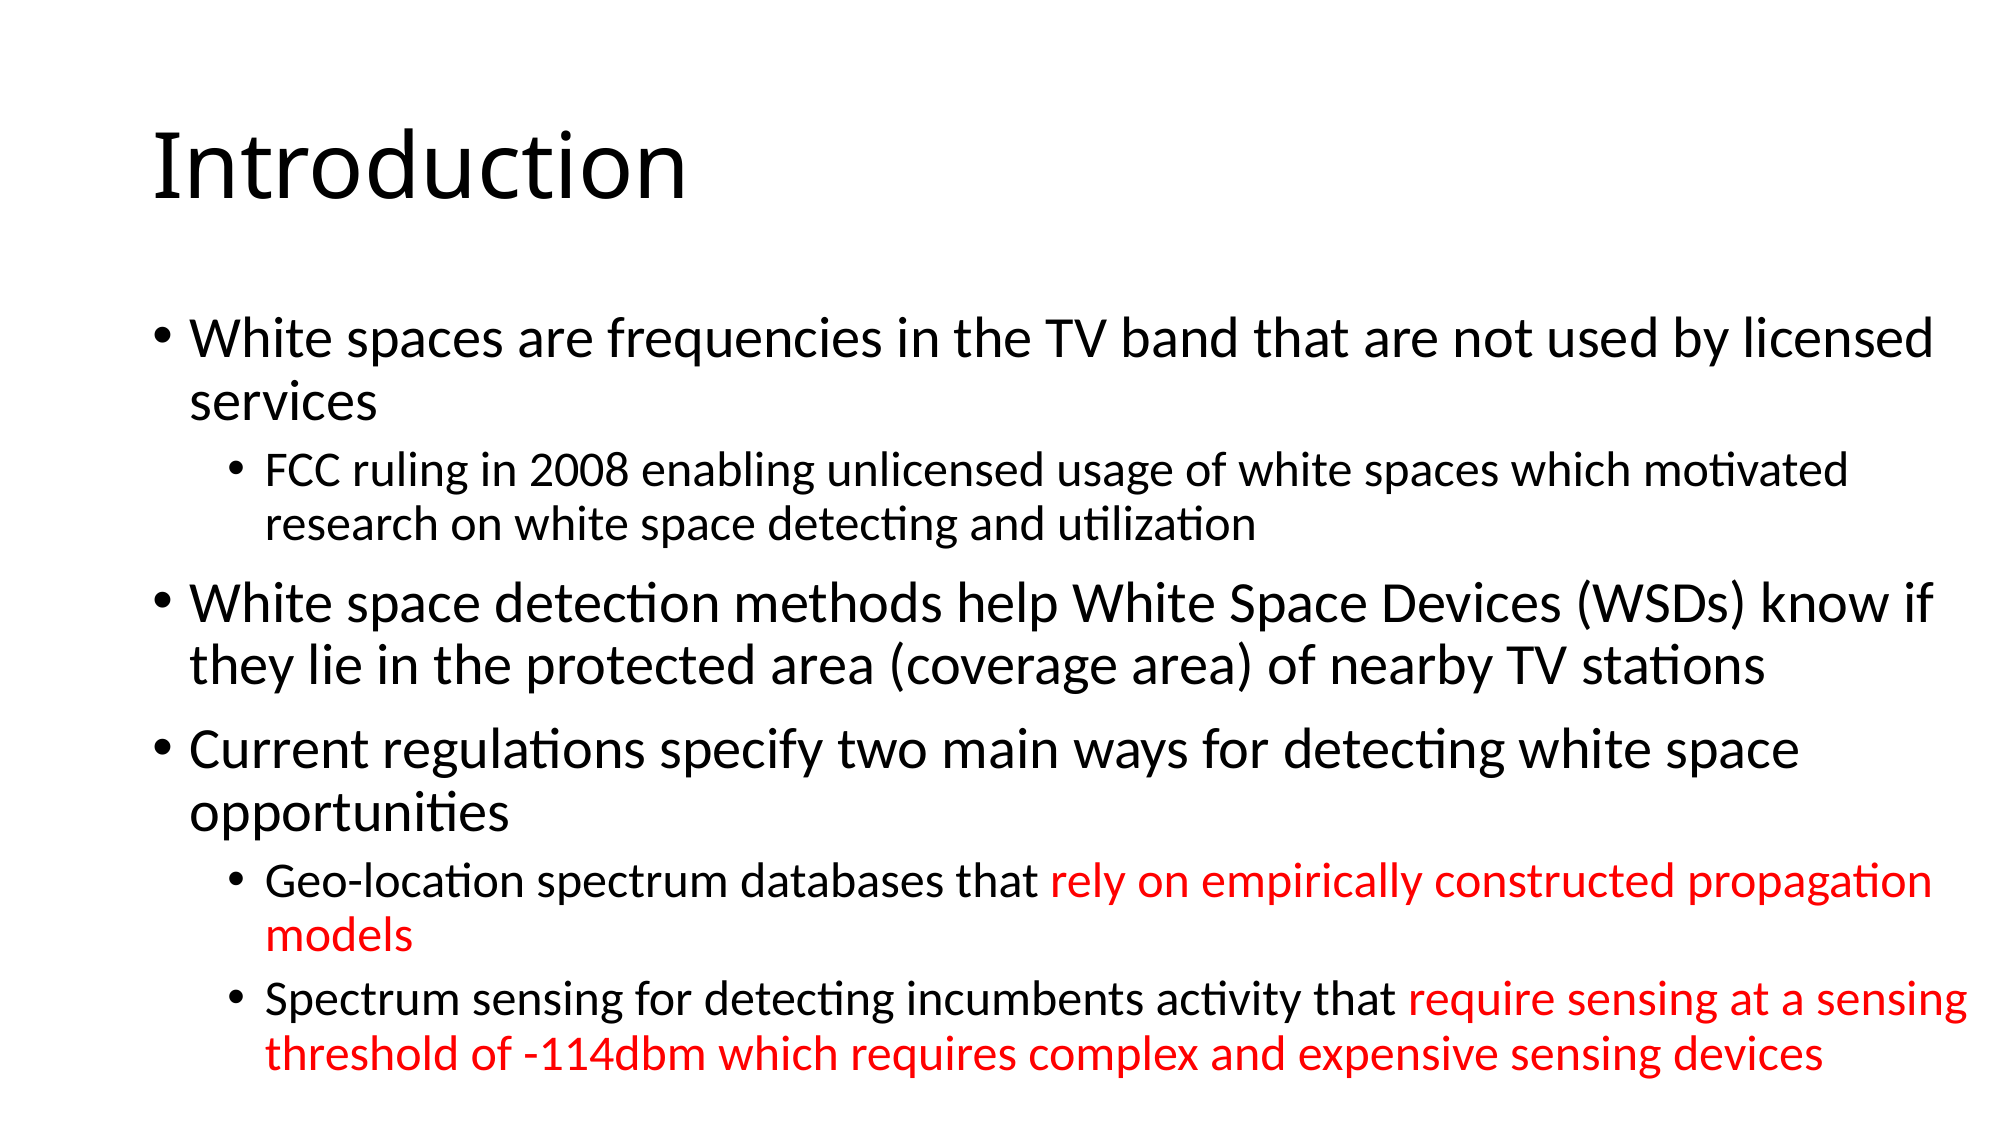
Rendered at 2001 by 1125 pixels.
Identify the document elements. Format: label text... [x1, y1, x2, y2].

list White spaces are frequencies in the TV band that are not used by licensed services FCC ruling in 2008 enabling unlicensed usage of white spaces which motivated research on white space detecting and utilization White space detection methods help White Space Devices (WSDs) know if they lie in the protected area (coverage area) of nearby TV stations Current regulations specify two main ways for detecting white space opportunities Geo-location spectrum databases that rely on empirically constructed propagation models Spectrum sensing for detecting incumbents activity that require sensing at a sensing threshold of -114dbm which requires complex and expensive sensing devices [137, 299, 2000, 1125]
title Introduction [137, 59, 1863, 278]
